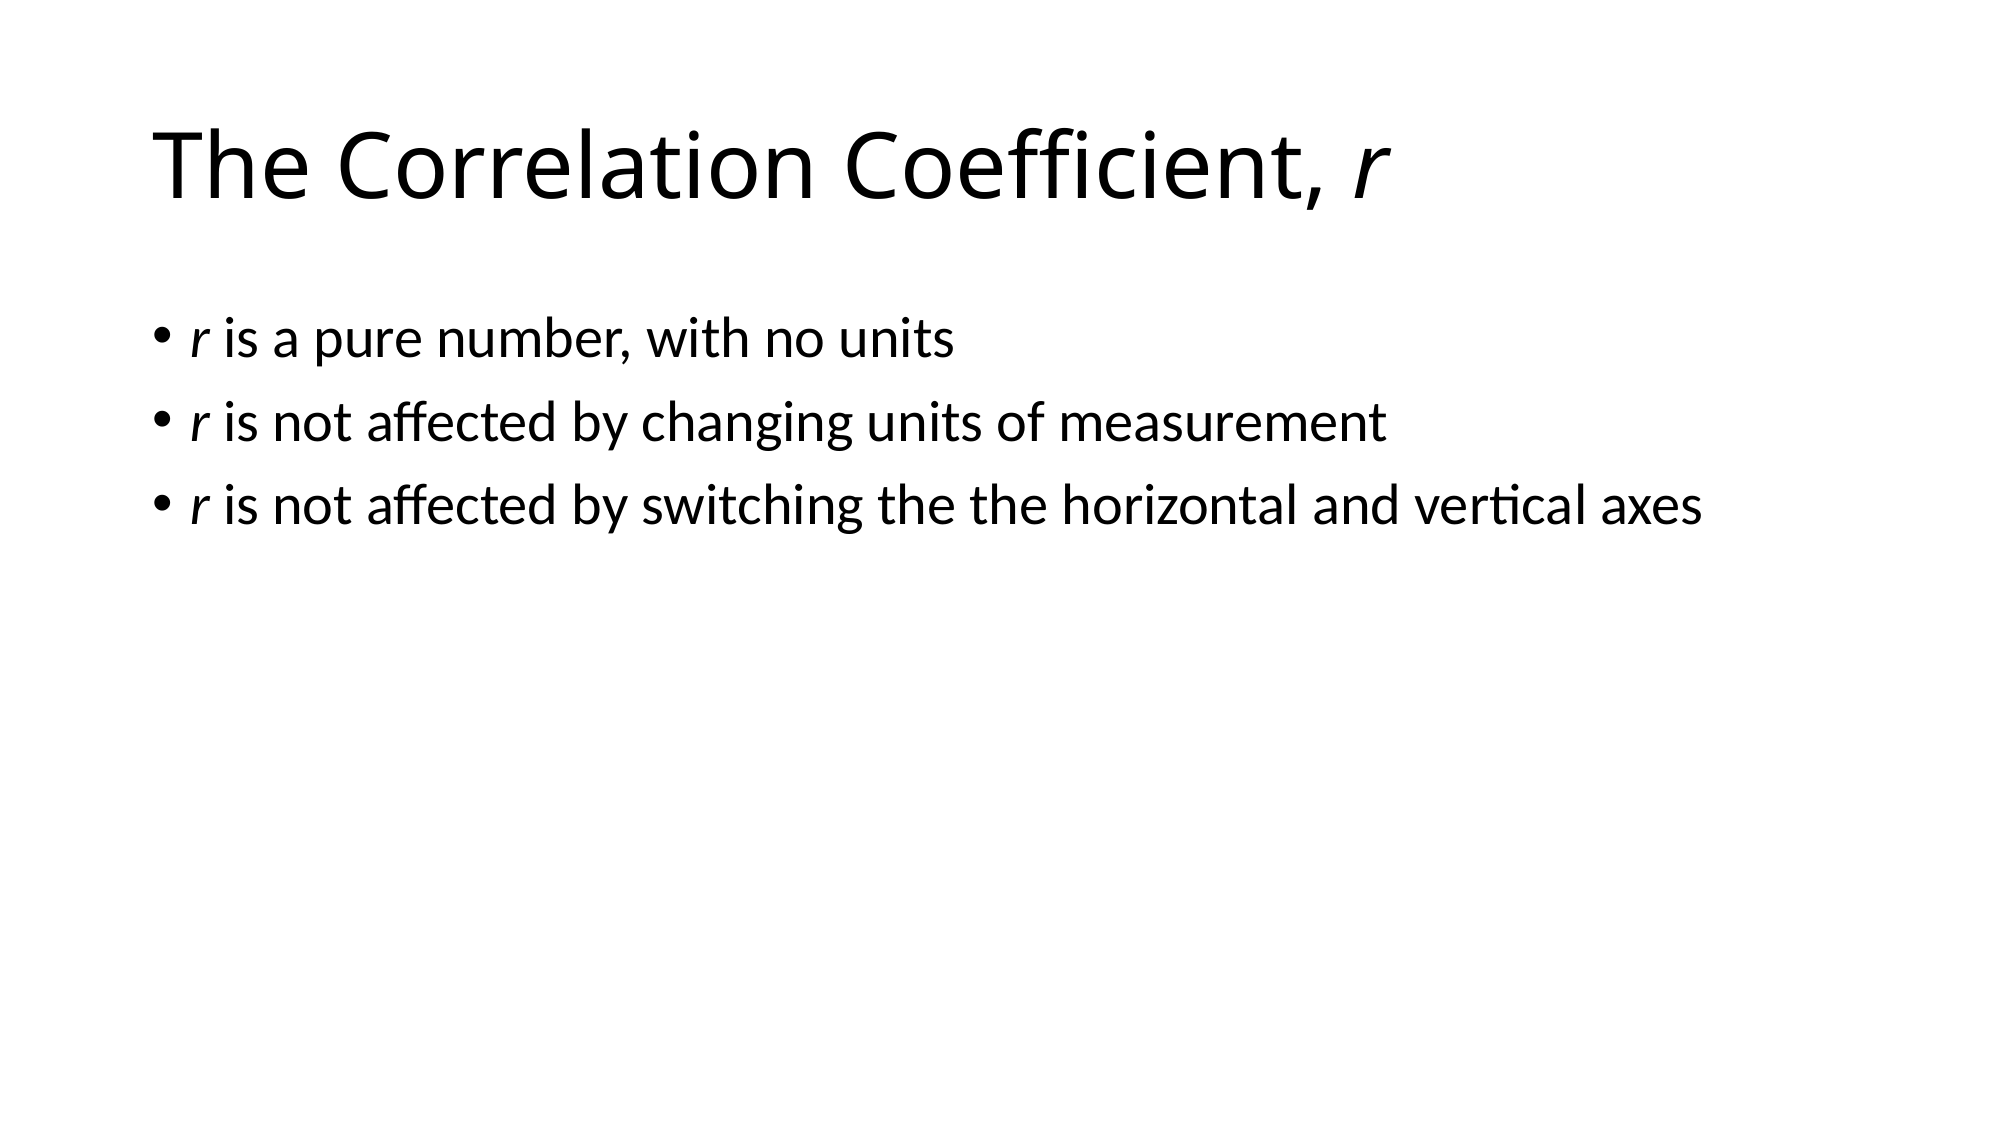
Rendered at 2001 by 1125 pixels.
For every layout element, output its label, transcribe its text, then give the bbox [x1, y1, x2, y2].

list r is a pure number, with no units r is not affected by changing units of measurement r is not affected by switching the the horizontal and vertical axes [137, 299, 1863, 1014]
title The Correlation Coefficient, r [137, 59, 1863, 278]
